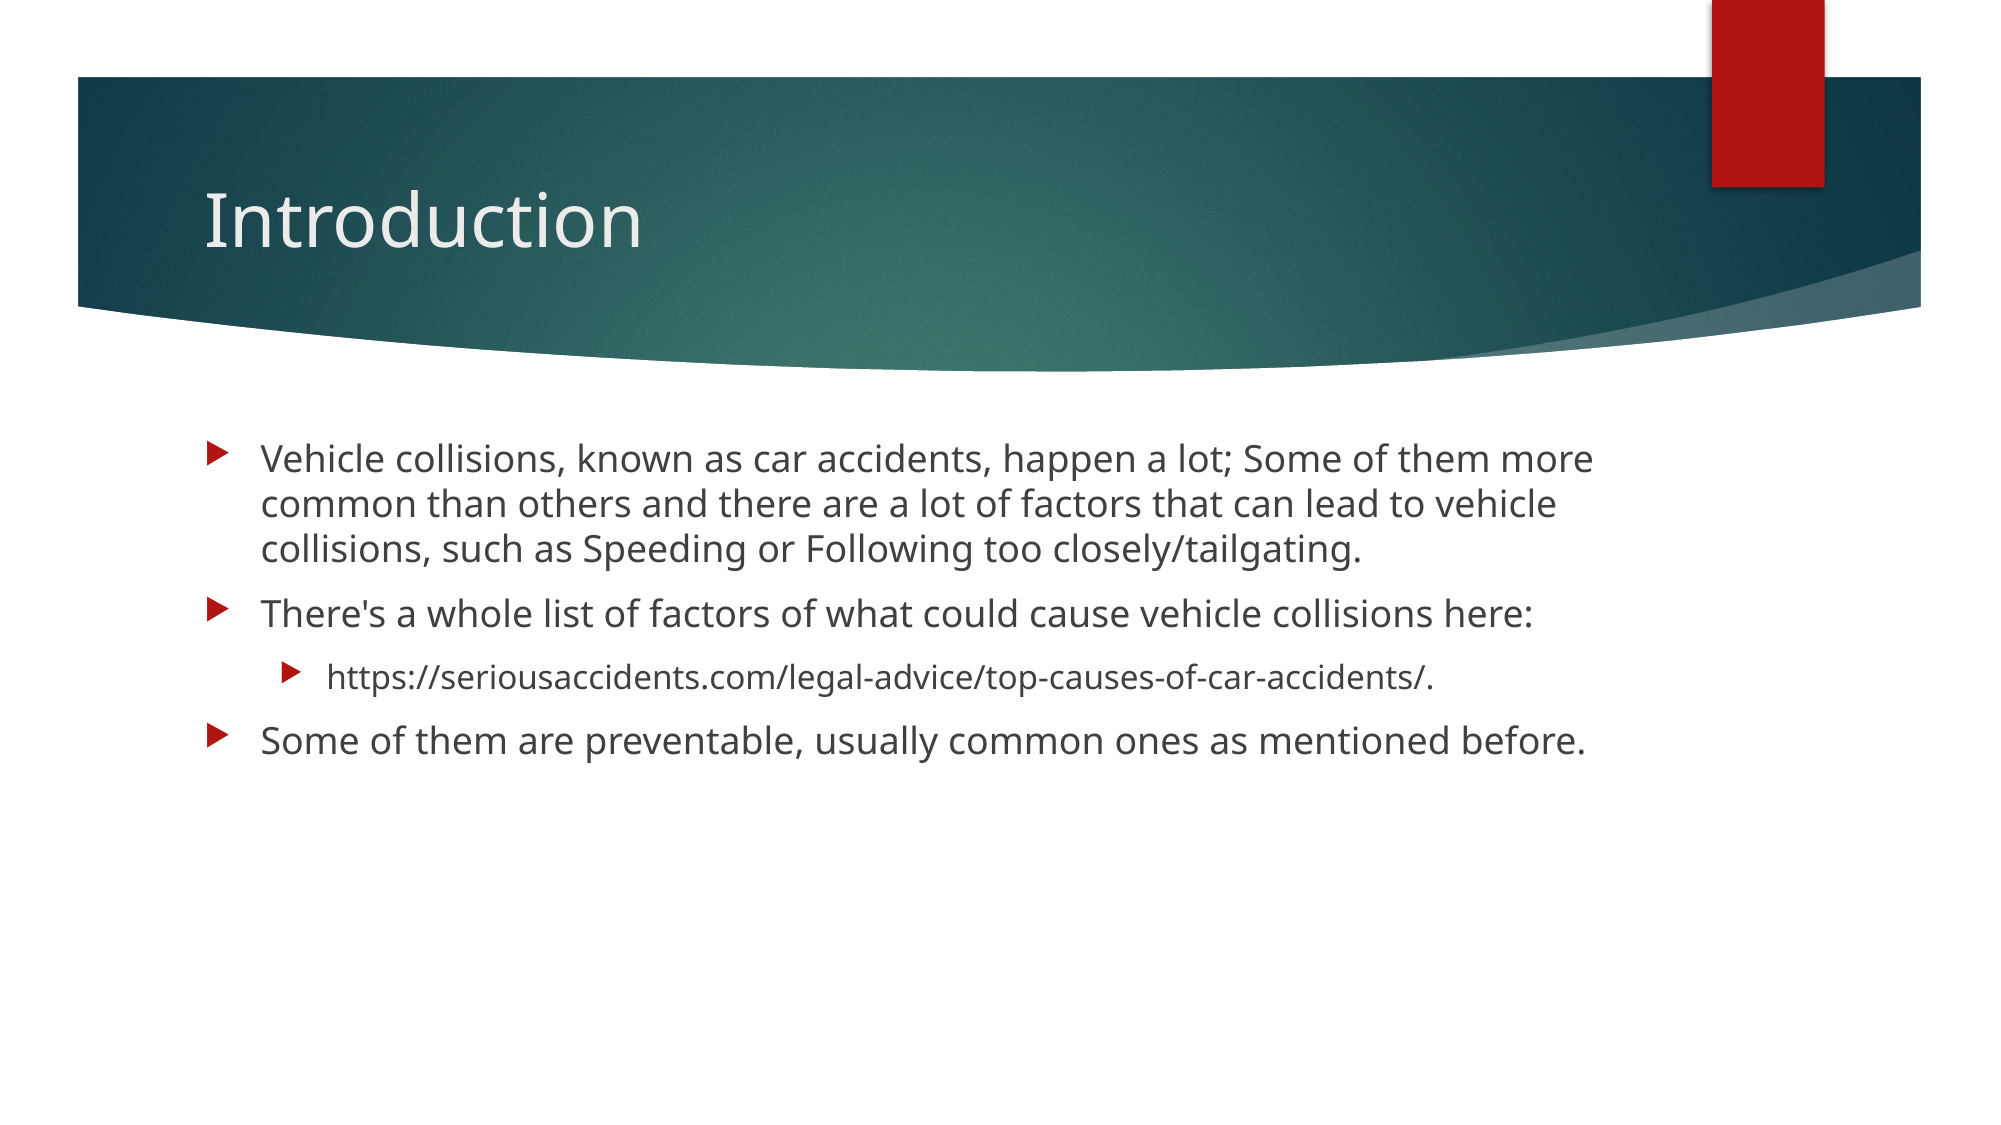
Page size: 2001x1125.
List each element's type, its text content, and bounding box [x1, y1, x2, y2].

title Introduction [189, 159, 1638, 276]
list Vehicle collisions, known as car accidents, happen a lot; Some of them more common than others and there are a lot of factors that can lead to vehicle collisions, such as Speeding or Following too closely/tailgating. There's a whole list of factors of what could cause vehicle collisions here: https://seriousaccidents.com/legal-advice/top-causes-of-car-accidents/. Some of them are preventable, usually common ones as mentioned before. [189, 427, 1638, 988]
